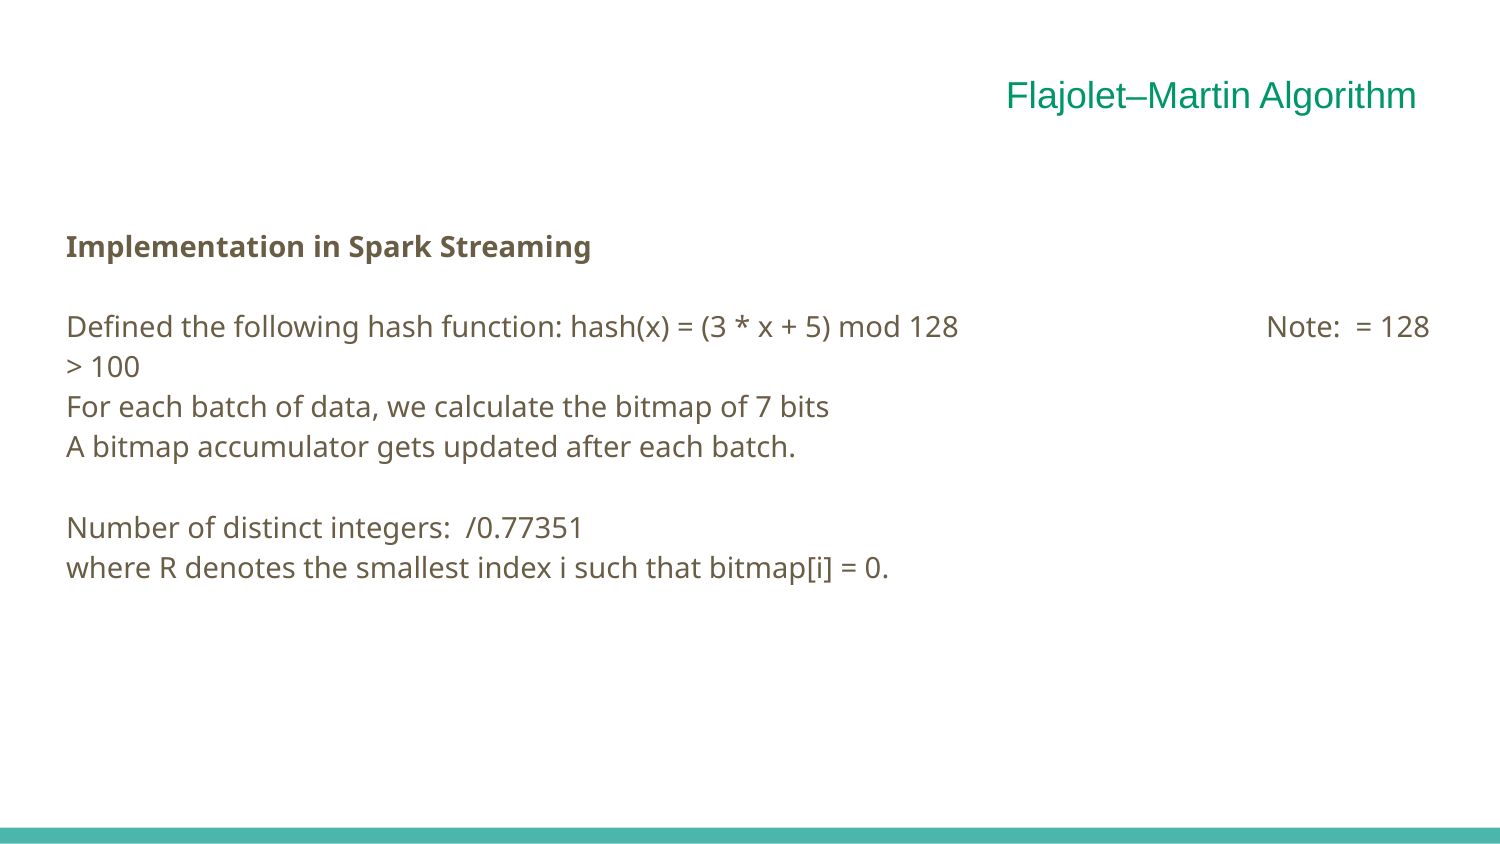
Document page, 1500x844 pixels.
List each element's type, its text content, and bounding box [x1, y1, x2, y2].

text_box Flajolet–Martin Algorithm [991, 63, 1500, 124]
